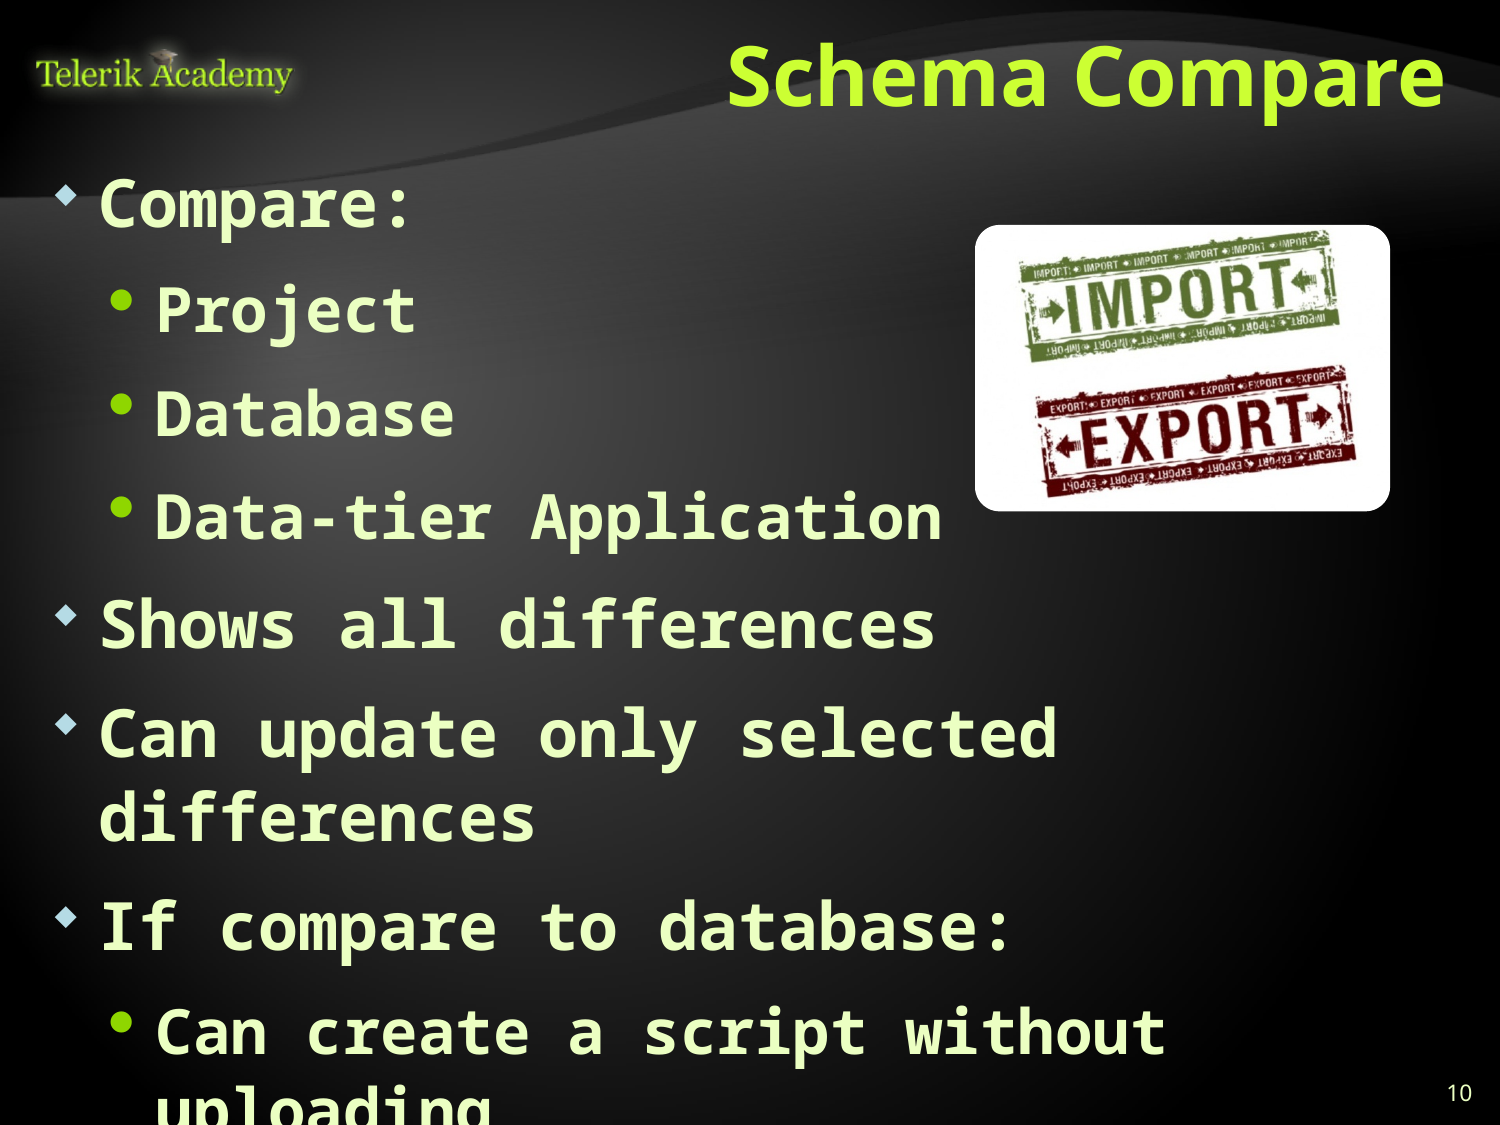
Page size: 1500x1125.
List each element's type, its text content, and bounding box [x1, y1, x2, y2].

picture [0, 0, 1500, 1125]
title Schema Compare [300, 12, 1463, 149]
list Compare: Project Database Data-tier Application Shows all differences Can update only selected differences If compare to database: Can create a script without uploading [37, 149, 1463, 1100]
slide_number 10 [1412, 1074, 1488, 1113]
